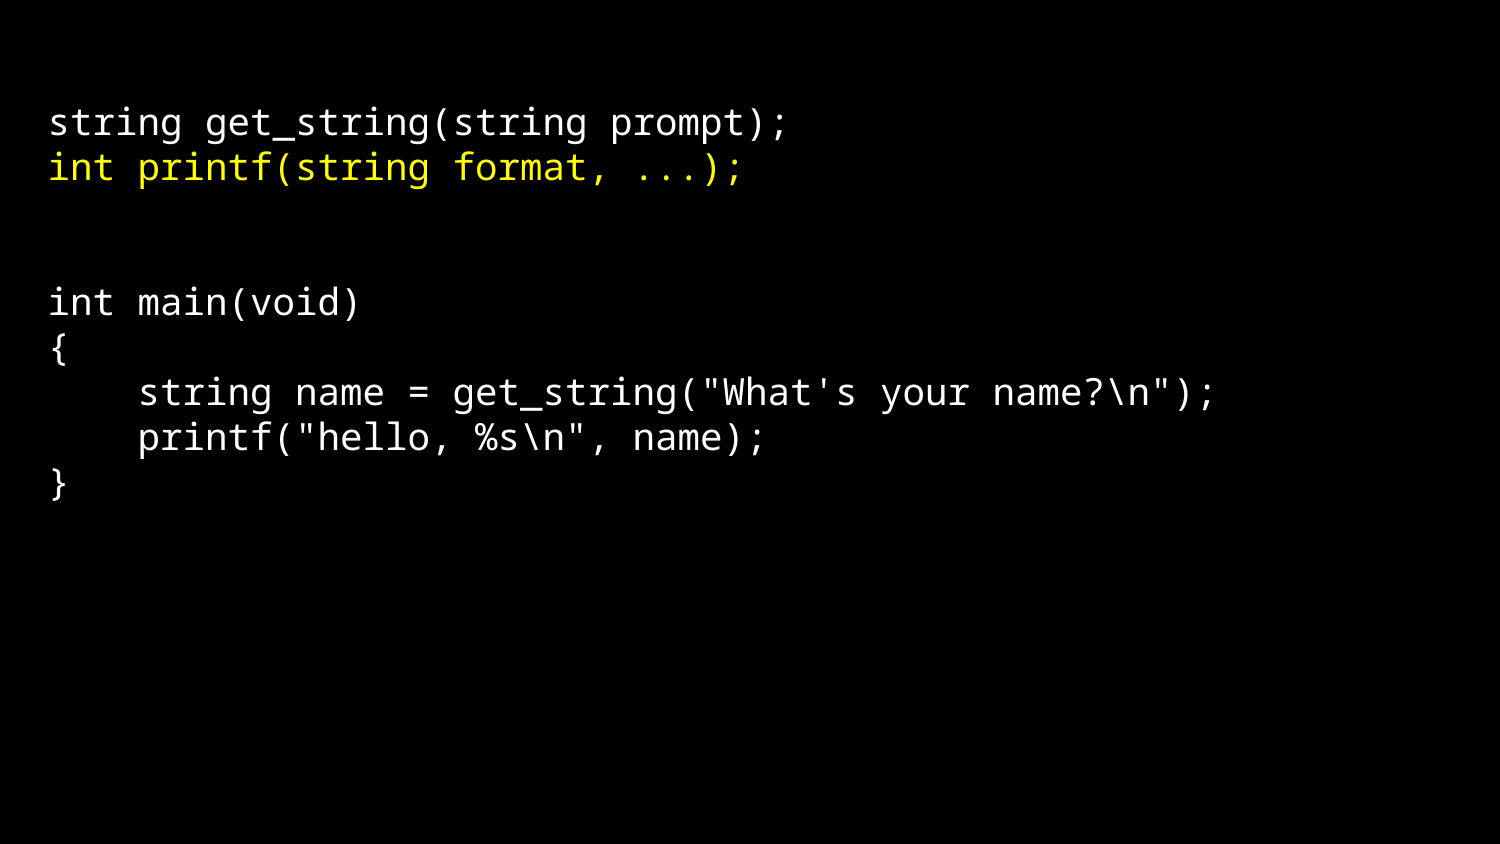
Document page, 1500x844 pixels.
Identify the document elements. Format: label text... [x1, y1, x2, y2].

list string get_string(string prompt); int printf(string format, ...); int main(void) { string name = get_string("What's your name?\n"); printf("hello, %s\n", name); } [32, 37, 1431, 808]
